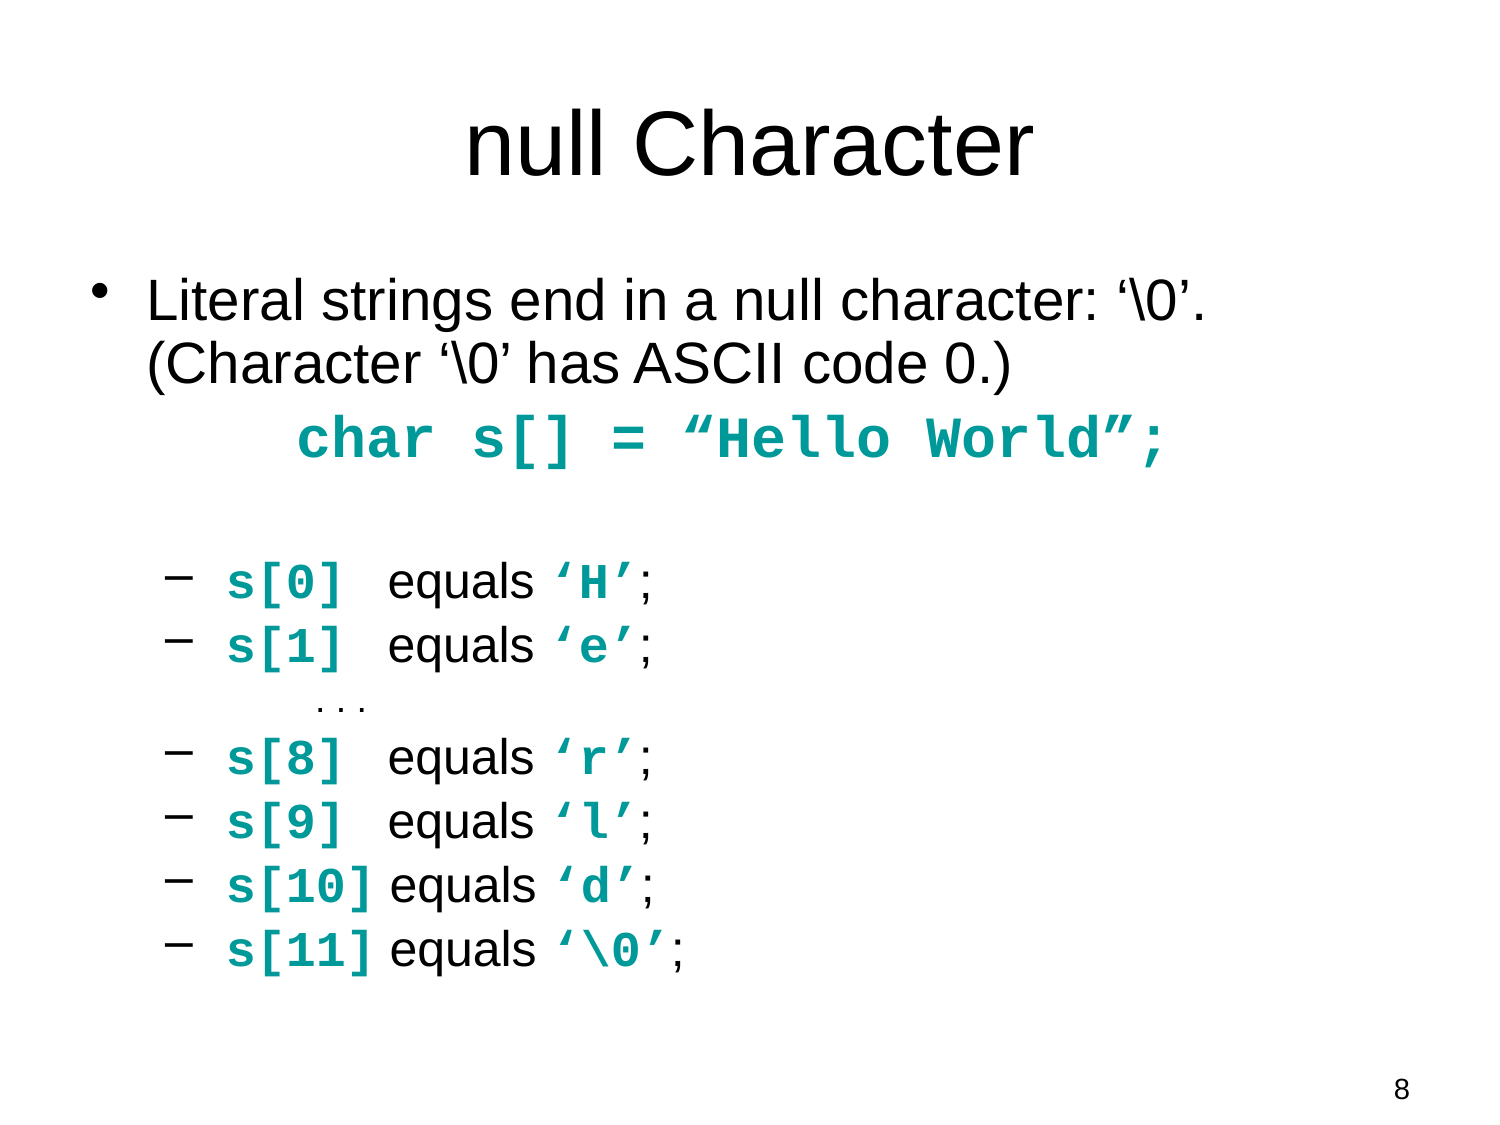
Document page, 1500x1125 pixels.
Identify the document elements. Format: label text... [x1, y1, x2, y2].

list Literal strings end in a null character: ‘\0’. (Character ‘\0’ has ASCII code 0.) char s[] = “Hello World”; s[0] equals ‘H’; s[1] equals ‘e’; . . . s[8] equals ‘r’; s[9] equals ‘l’; s[10] equals ‘d’; s[11] equals ‘\0’; [74, 262, 1426, 1006]
slide_number 8 [1074, 1062, 1426, 1103]
title null Character [74, 44, 1426, 233]
